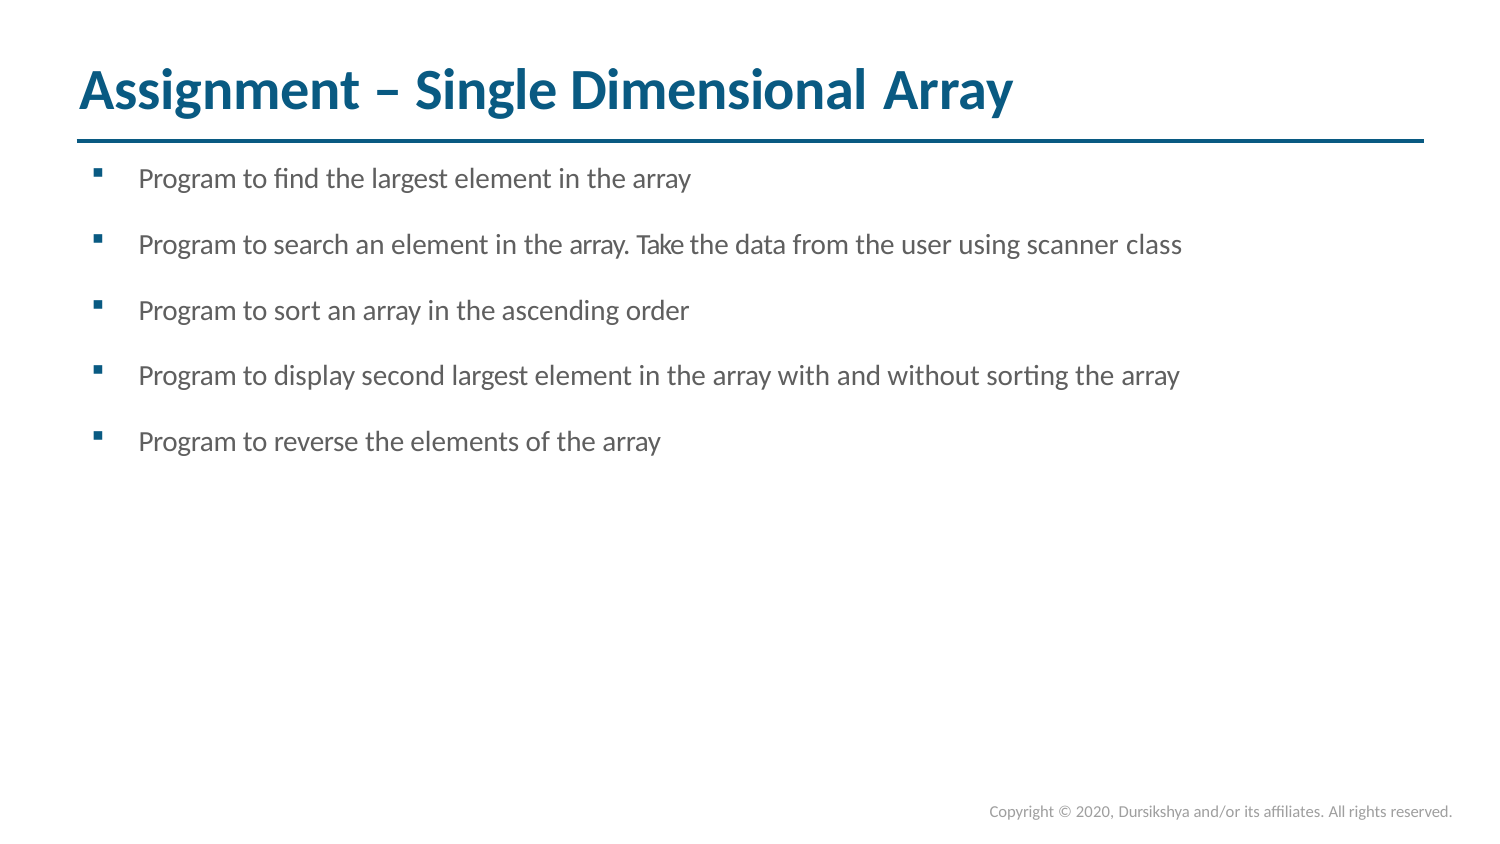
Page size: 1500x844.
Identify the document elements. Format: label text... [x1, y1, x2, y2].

title Assignment – Single Dimensional Array [77, 49, 1024, 193]
text_box Program to find the largest element in the array Program to search an element in the array. Take the data from the user using scanner class Program to sort an array in the ascending order Program to display second largest element in the array with and without sorting the array Program to reverse the elements of the array [89, 157, 1197, 458]
footer Copyright © 2020, Dursikshya and/or its affiliates. All rights reserved. [987, 803, 1470, 844]
